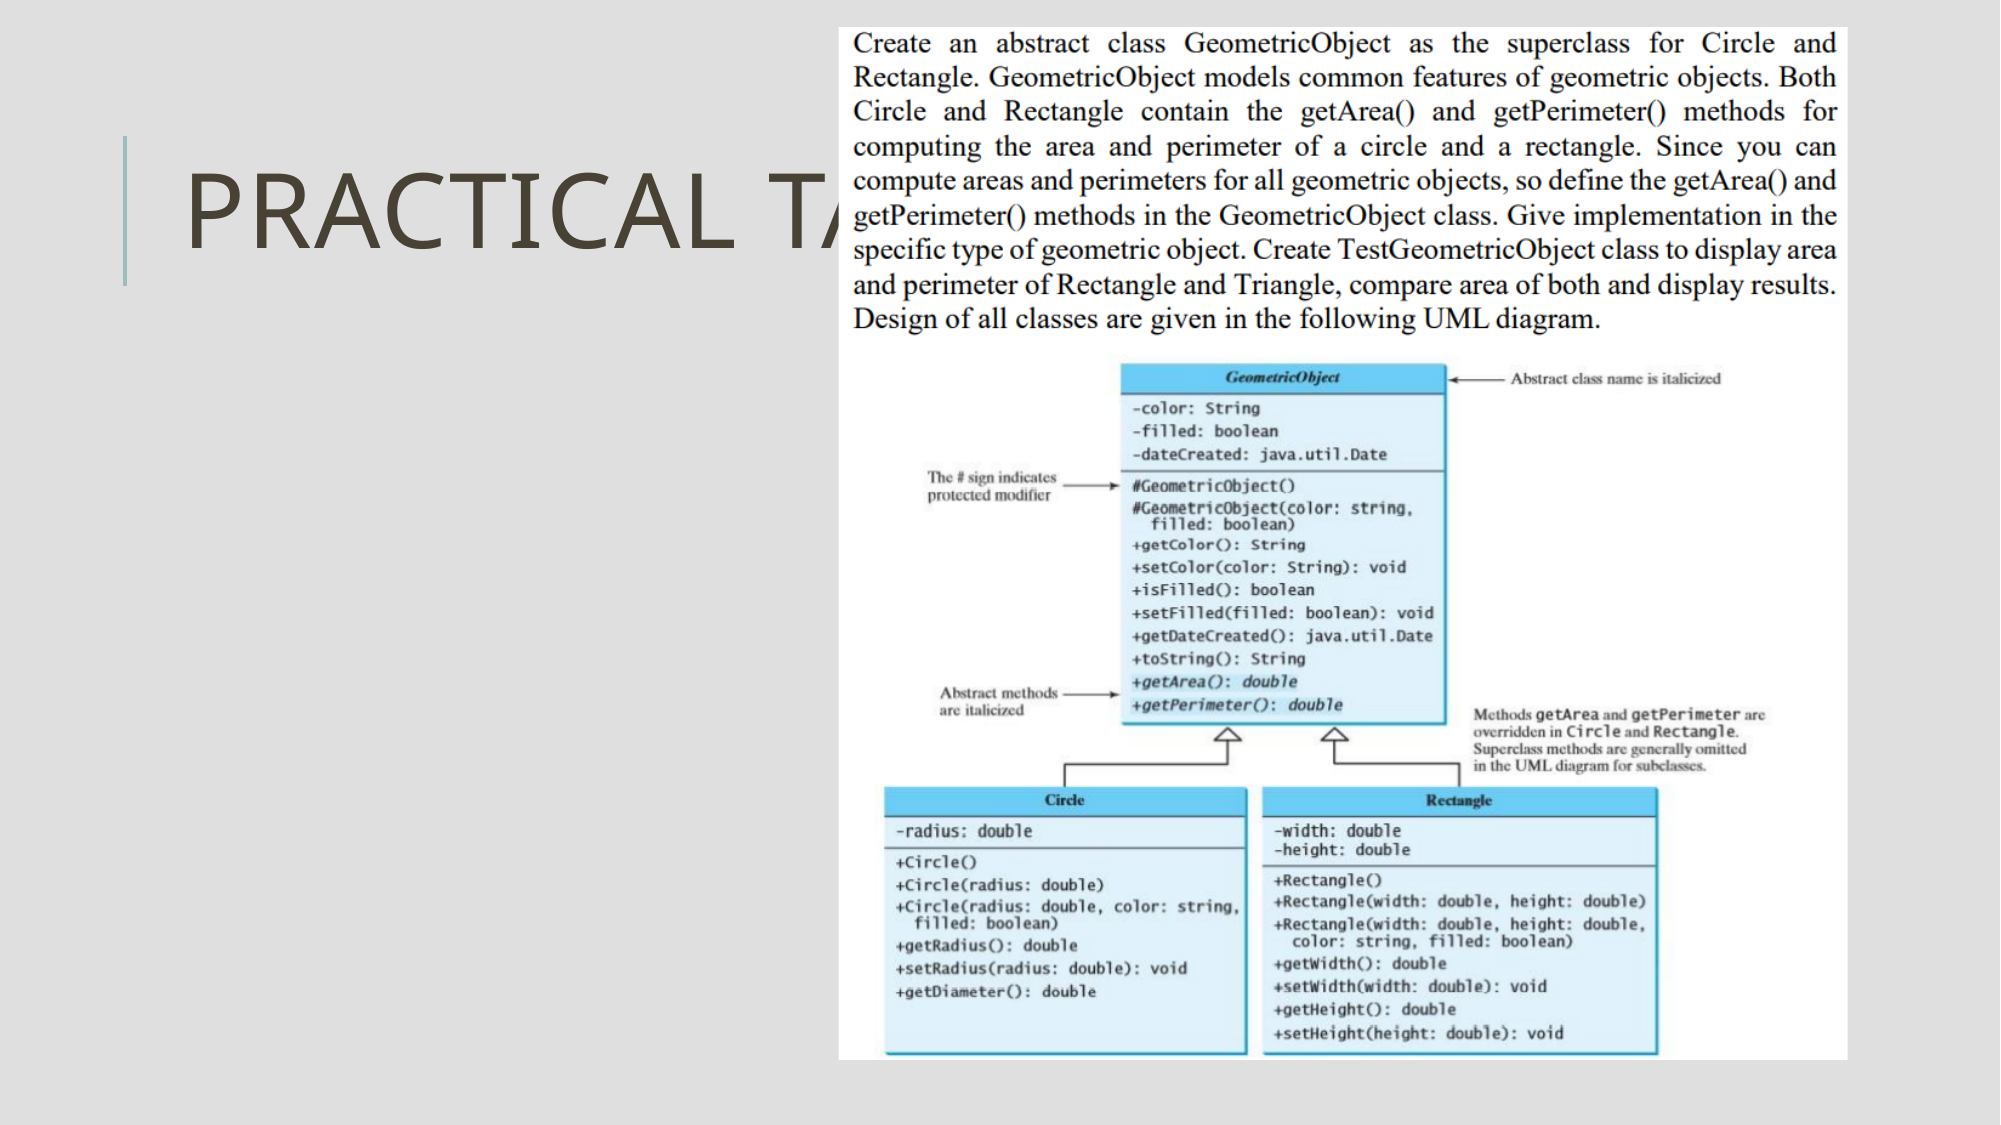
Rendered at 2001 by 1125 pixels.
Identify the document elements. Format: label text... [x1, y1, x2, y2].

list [838, 27, 1848, 1060]
title Practical Task [168, 96, 831, 342]
